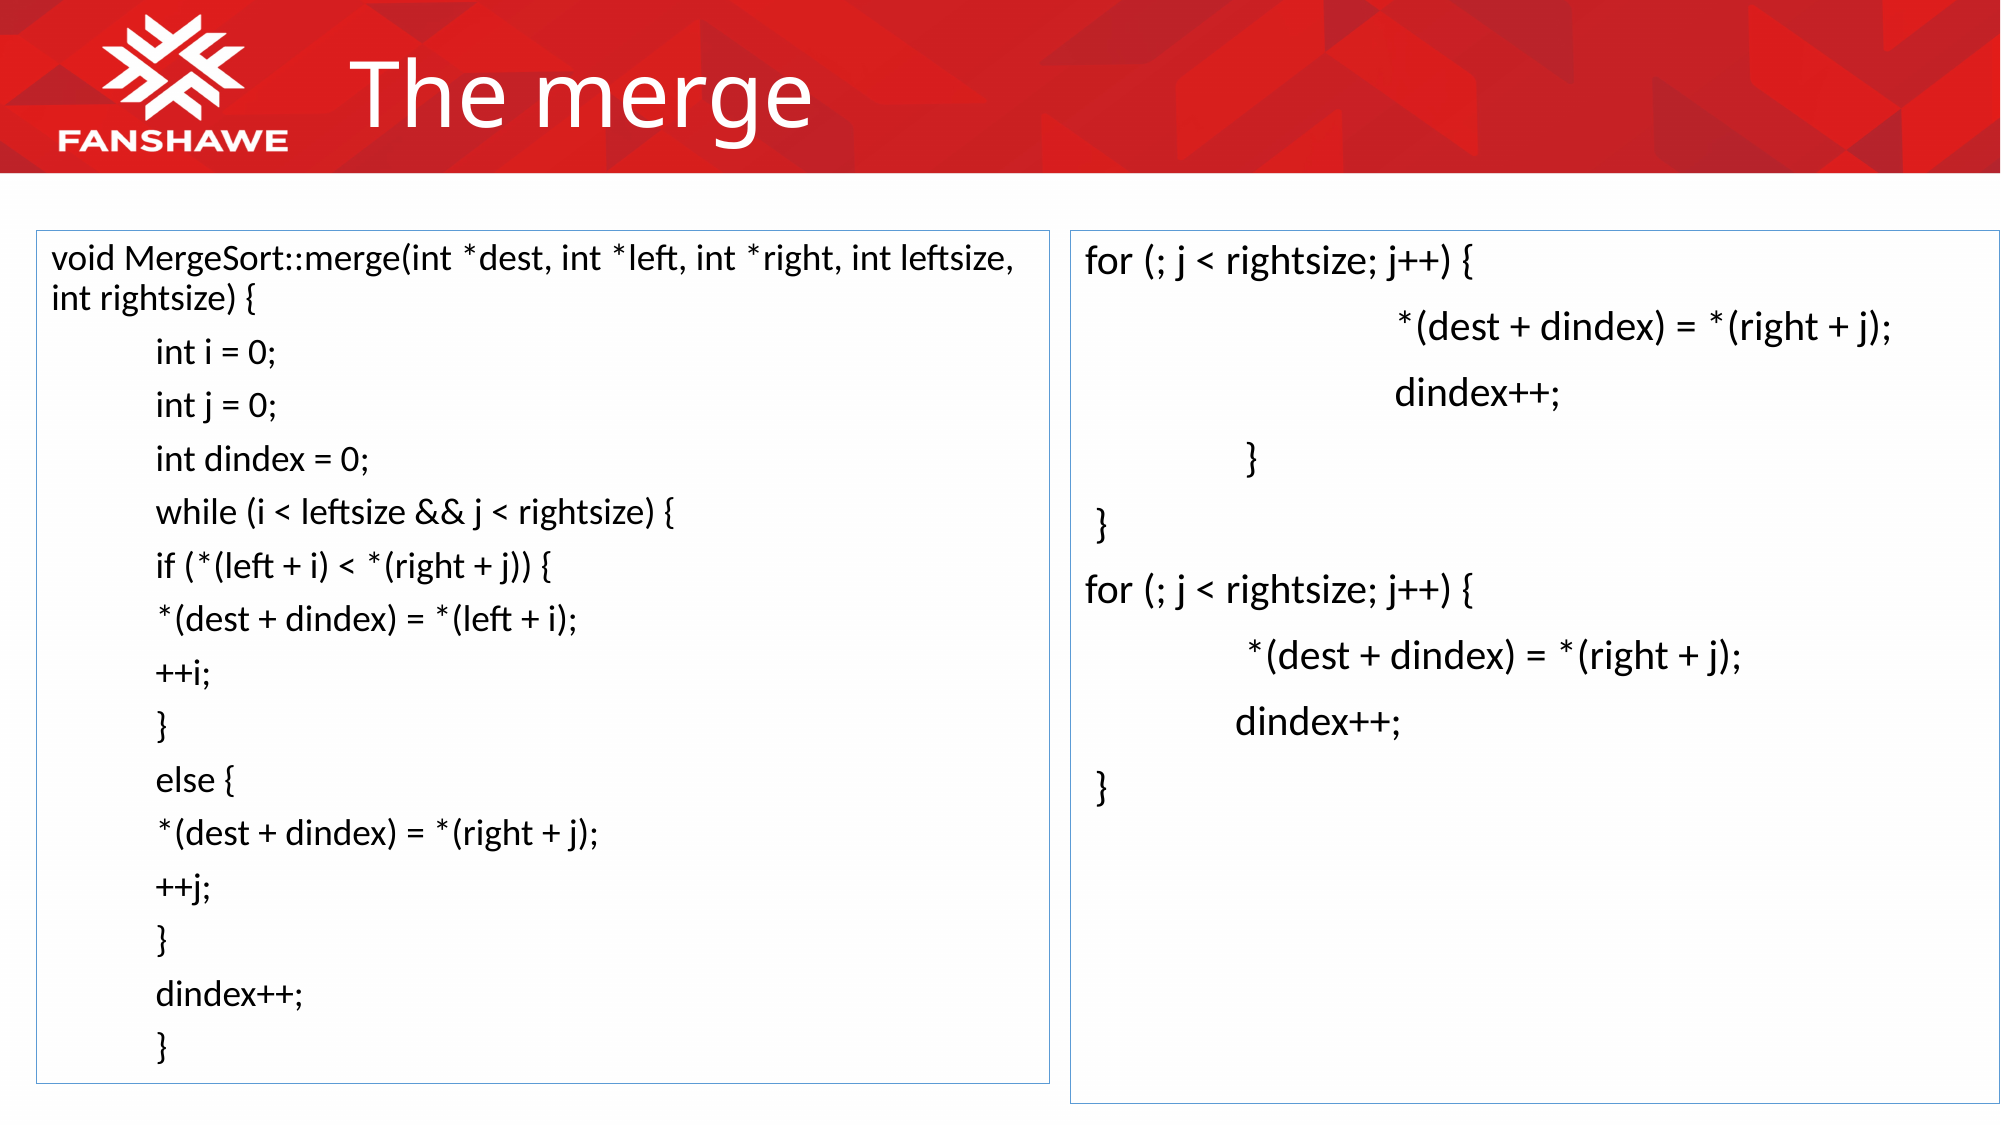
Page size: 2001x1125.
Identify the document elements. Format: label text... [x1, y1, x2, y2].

text_box void MergeSort::merge(int *dest, int *left, int *right, int leftsize, int rightsize) { int i = 0; int j = 0; int dindex = 0; while (i < leftsize && j < rightsize) { if (*(left + i) < *(right + j)) { *(dest + dindex) = *(left + i); ++i; } else { *(dest + dindex) = *(right + j); ++j; } dindex++; } [36, 230, 1050, 1084]
list for (; j < rightsize; j++) { *(dest + dindex) = *(right + j); dindex++; } } for (; j < rightsize; j++) { *(dest + dindex) = *(right + j); dindex++; } [1070, 230, 2000, 1104]
title The merge [334, 29, 1928, 167]
picture [0, 0, 2001, 1125]
